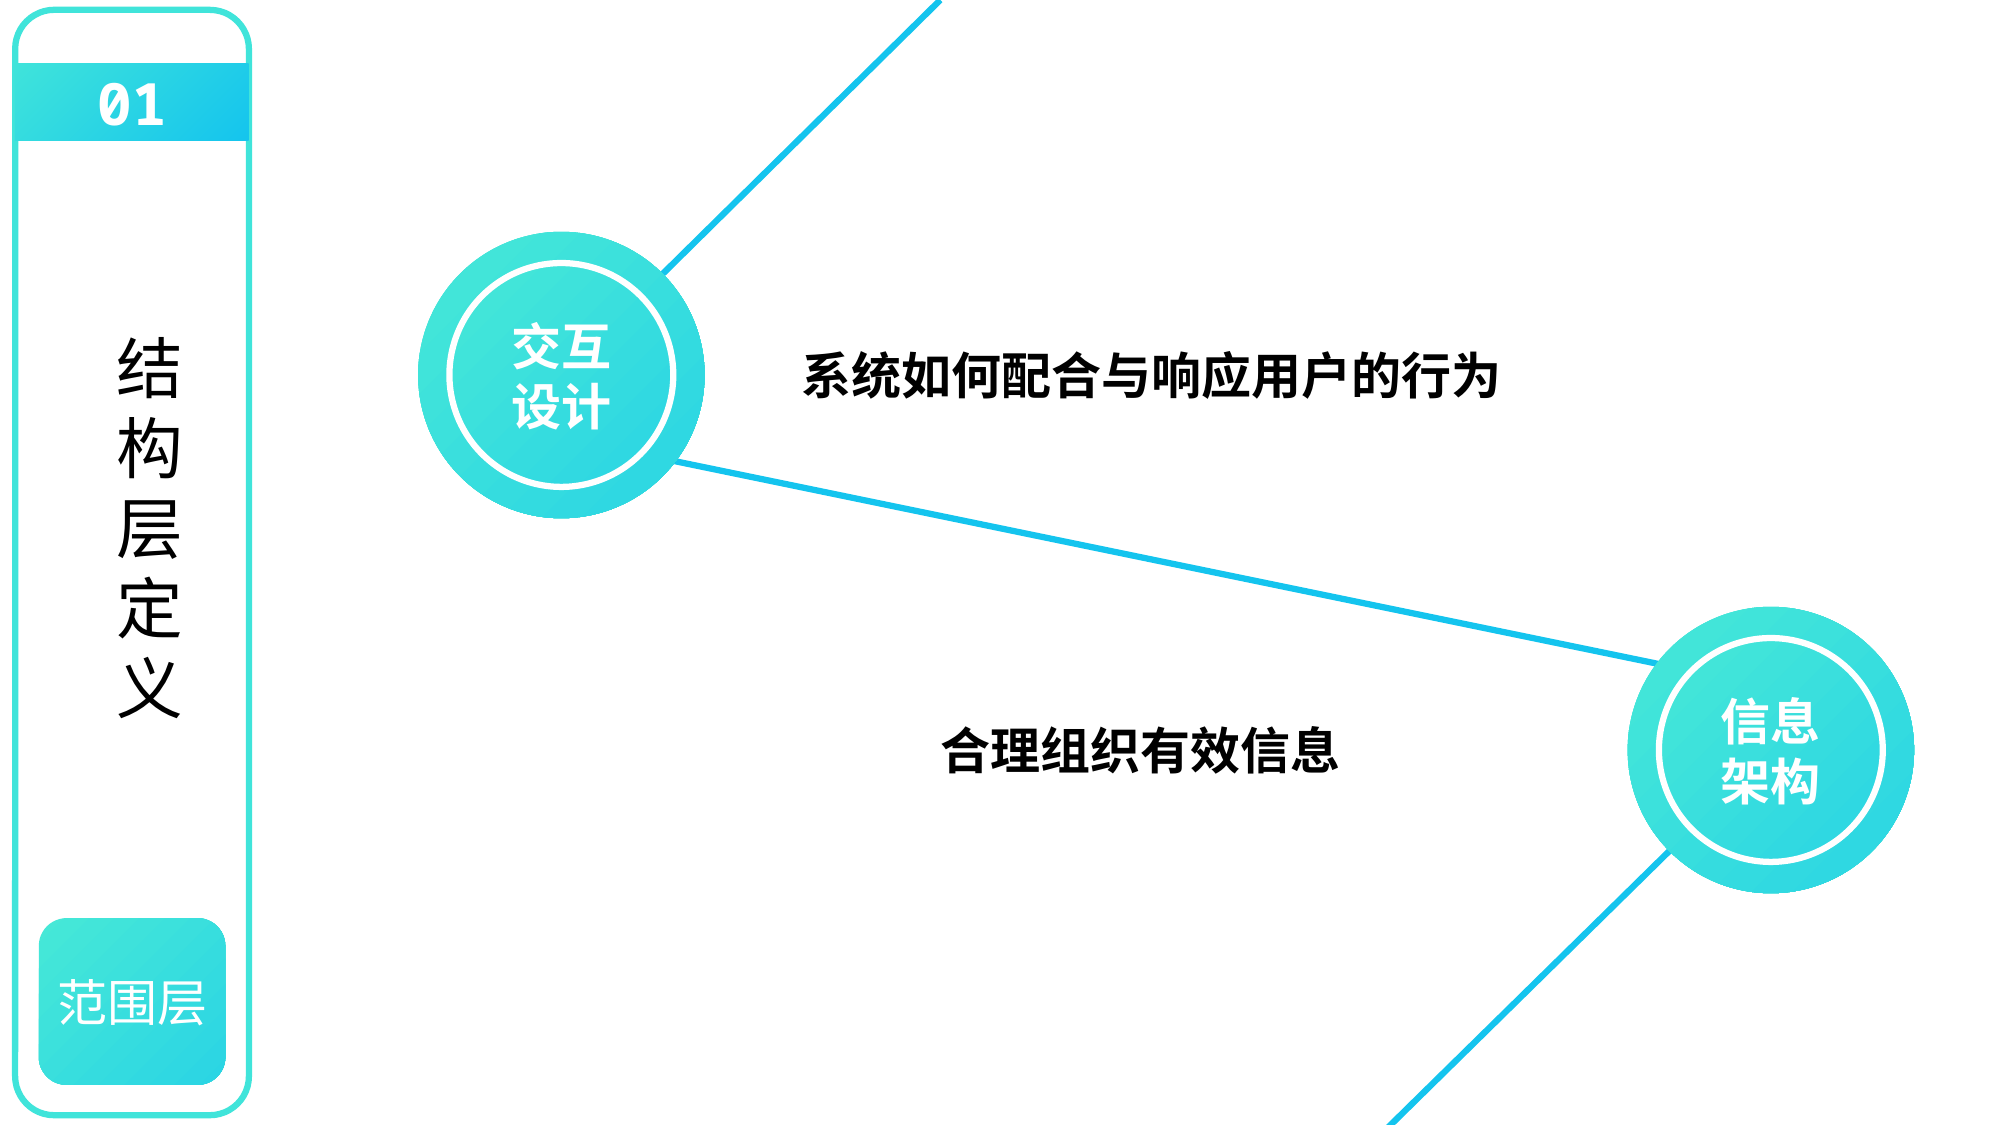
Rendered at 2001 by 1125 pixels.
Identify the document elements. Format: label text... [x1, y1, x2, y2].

text_box [37, 917, 227, 1086]
text_box [14, 8, 250, 63]
text_box 结构层定义 [101, 319, 161, 735]
text_box [1626, 671, 1689, 829]
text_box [640, 454, 1692, 671]
text_box [1692, 605, 1916, 895]
text_box 信息架构 [1657, 636, 1884, 863]
text_box 范围层 [39, 963, 225, 1039]
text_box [640, 0, 941, 296]
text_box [1373, 829, 1692, 1125]
text_box 交互设计 [448, 261, 675, 488]
text_box 01 [14, 63, 250, 142]
text_box [643, 296, 706, 454]
text_box 系统如何配合与响应用户的行为 [777, 333, 1525, 416]
text_box [14, 142, 250, 1117]
text_box [417, 230, 640, 520]
text_box 合理组织有效信息 [707, 708, 1574, 791]
